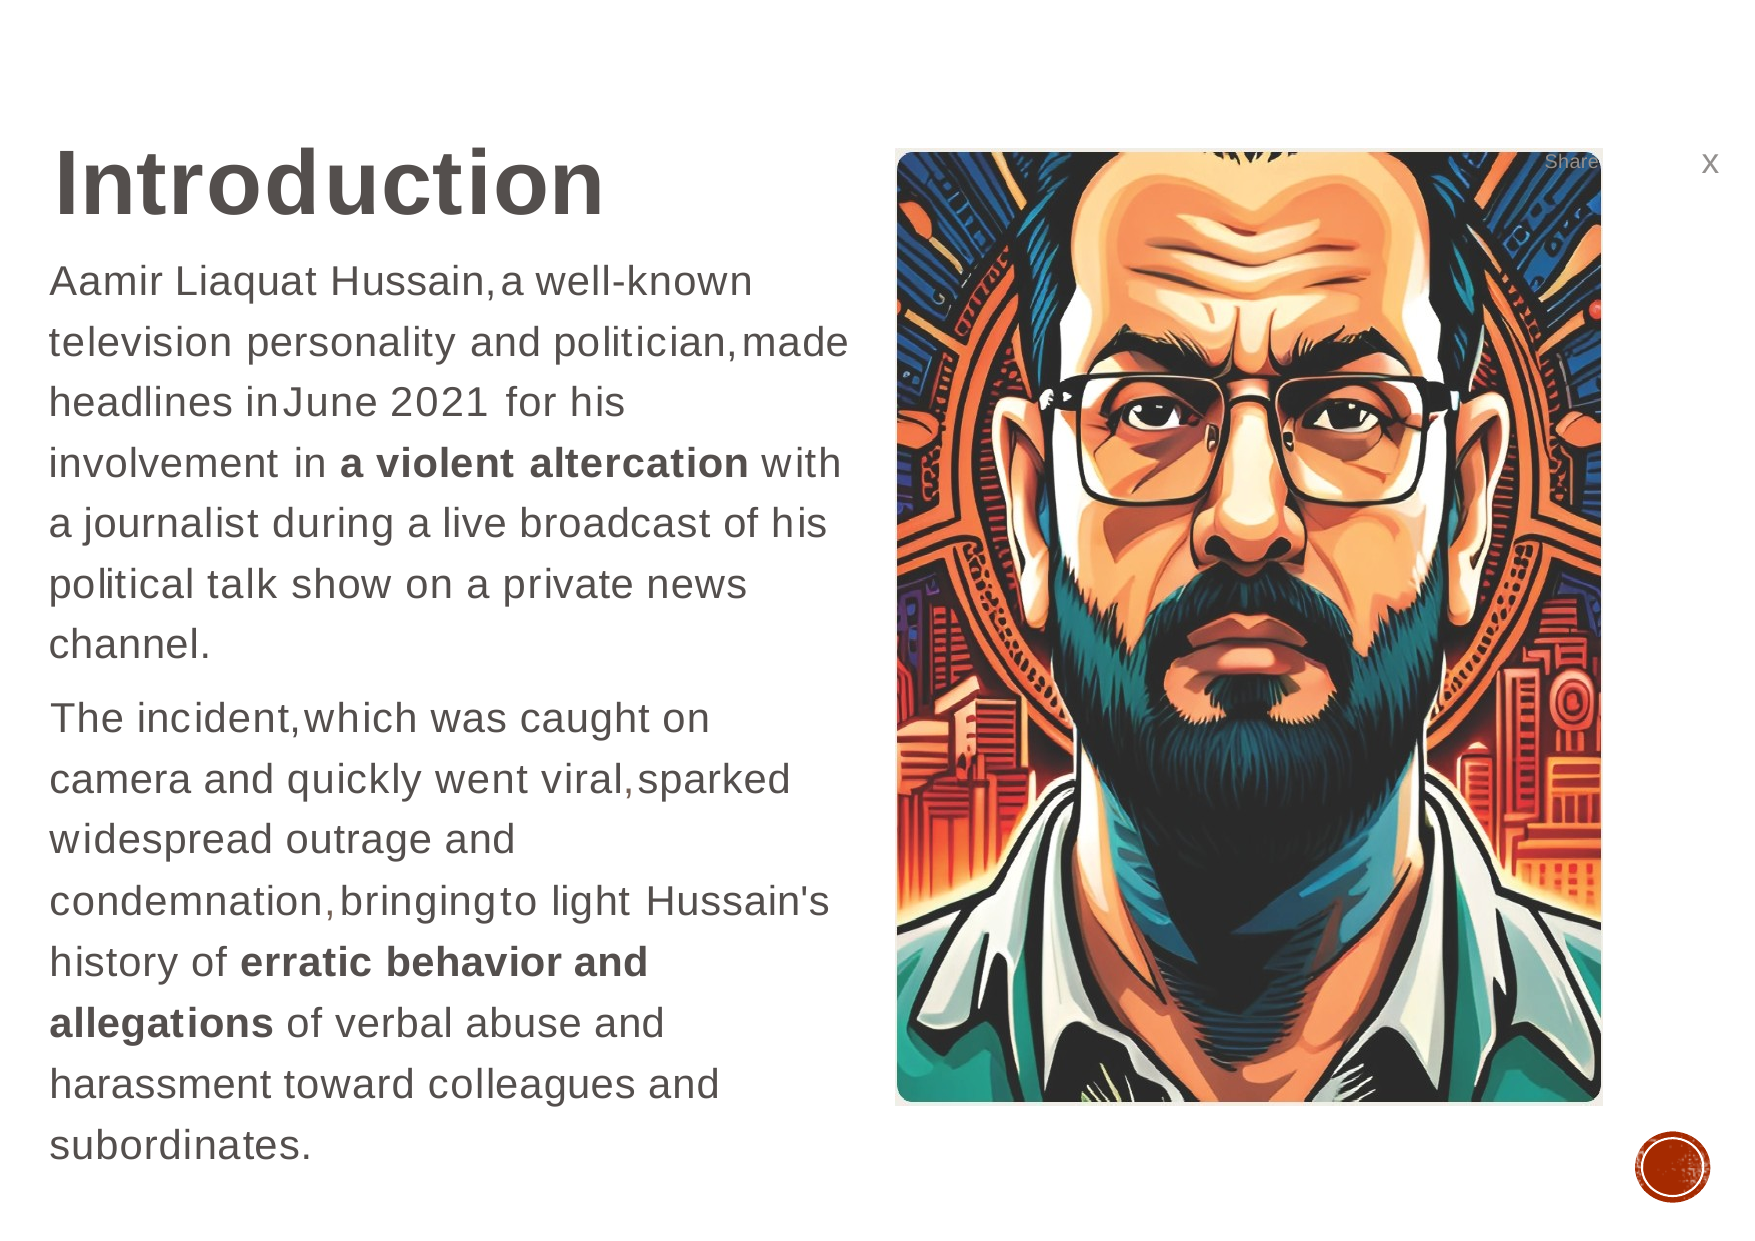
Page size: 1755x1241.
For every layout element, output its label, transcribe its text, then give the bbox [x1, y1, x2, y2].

text_box x [1699, 138, 1725, 181]
text_box Introduction Aamir Liaquat Hussain,a well-known television personality and politician,made headlines inJune 2021 for his involvement in a violent altercation with a journalist during a live broadcast of his political talk show on a private news channel. The incident,which was caught on camera and quickly went viral,sparked widespread outrage and condemnation,bringingto light Hussain's history of erratic behavior and allegations of verbal abuse and harassment toward colleagues and subordinates. [46, 122, 860, 1168]
text_box [895, 148, 1603, 1106]
text_box Share [1542, 148, 1603, 173]
